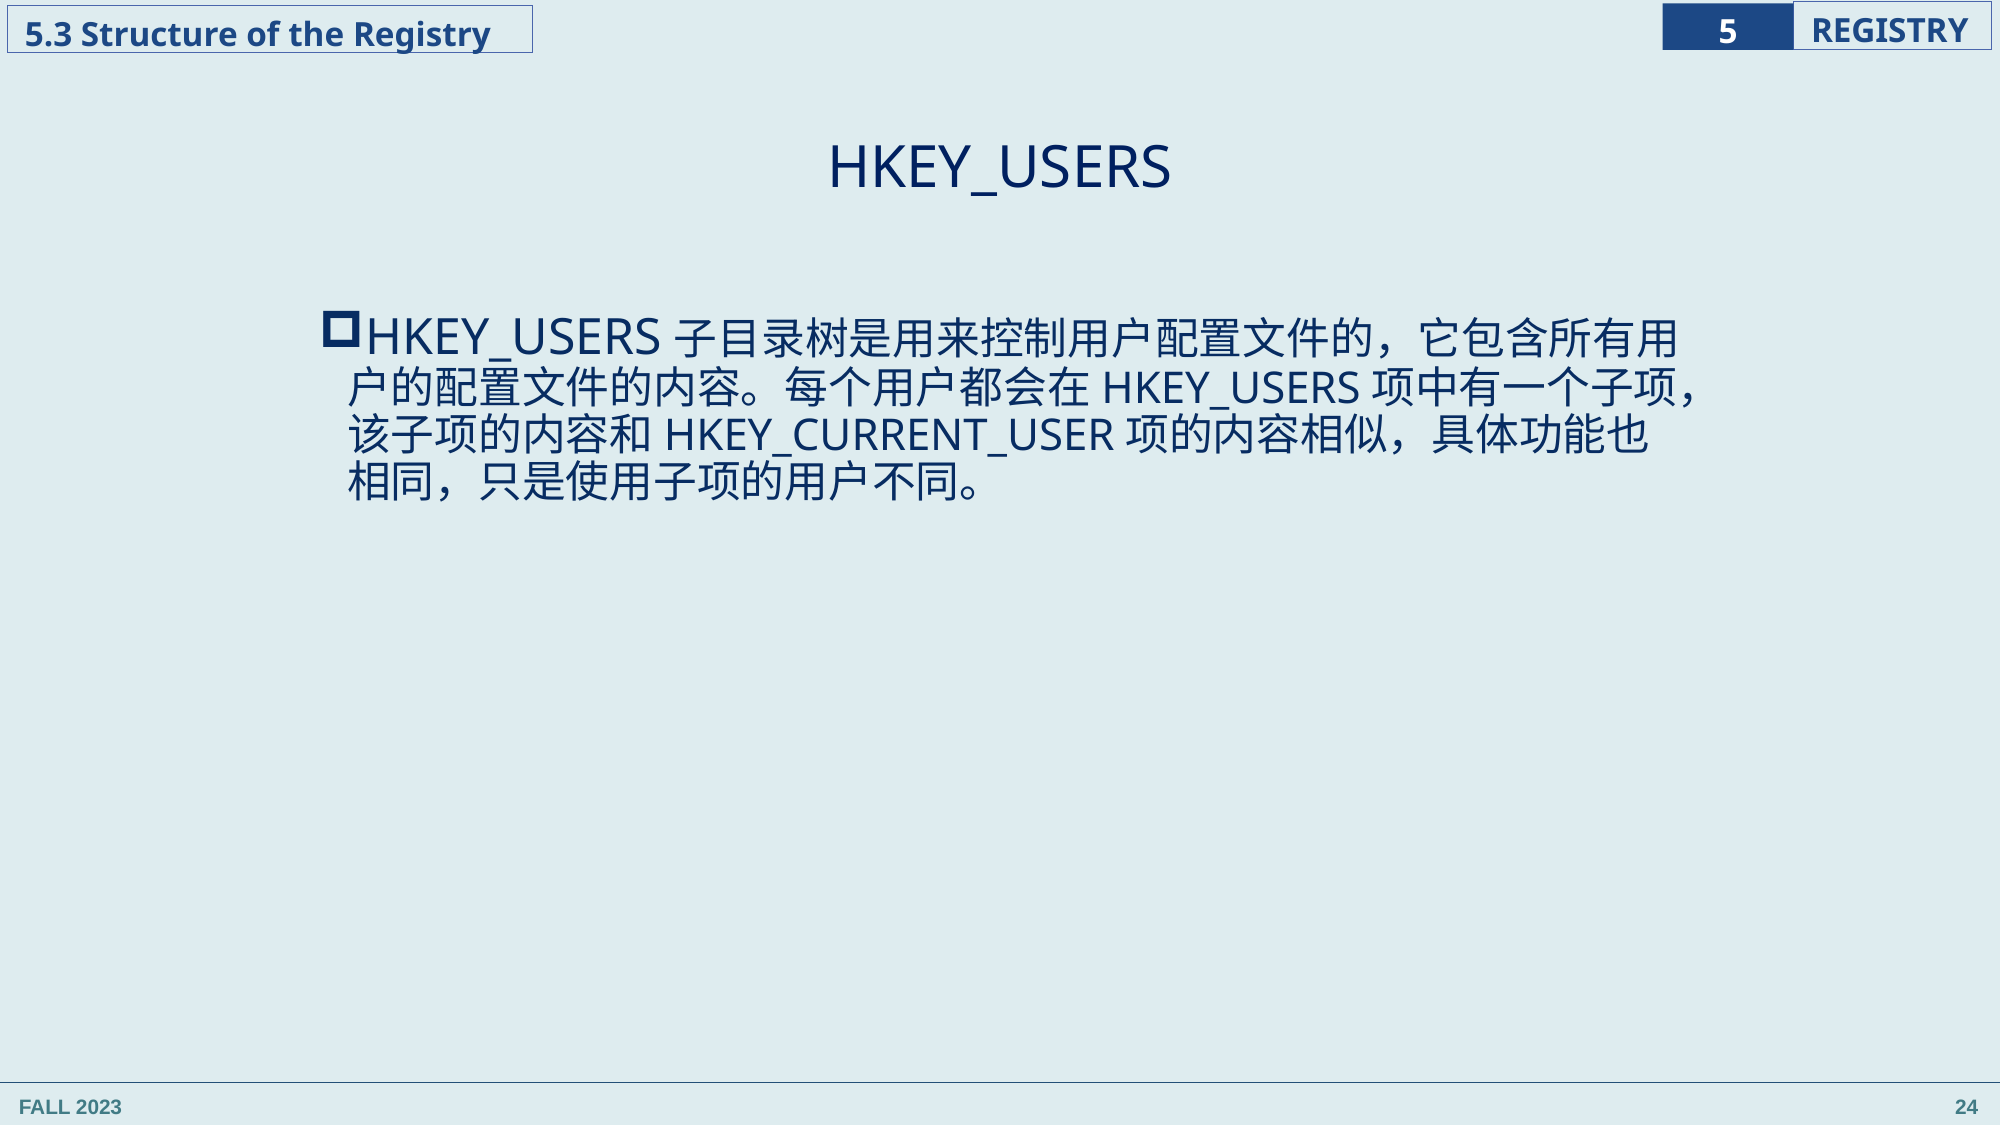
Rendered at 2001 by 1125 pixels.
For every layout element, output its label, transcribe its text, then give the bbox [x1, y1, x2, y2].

title HKEY_USERS [137, 59, 1863, 278]
list HKEY_USERS子目录树是用来控制用户配置文件的，它包含所有用户的配置文件的内容。每个用户都会在HKEY_USERS项中有一个子项，该子项的内容和HKEY_CURRENT_USER项的内容相似，具体功能也相同，只是使用子项的用户不同。 [307, 305, 1693, 997]
